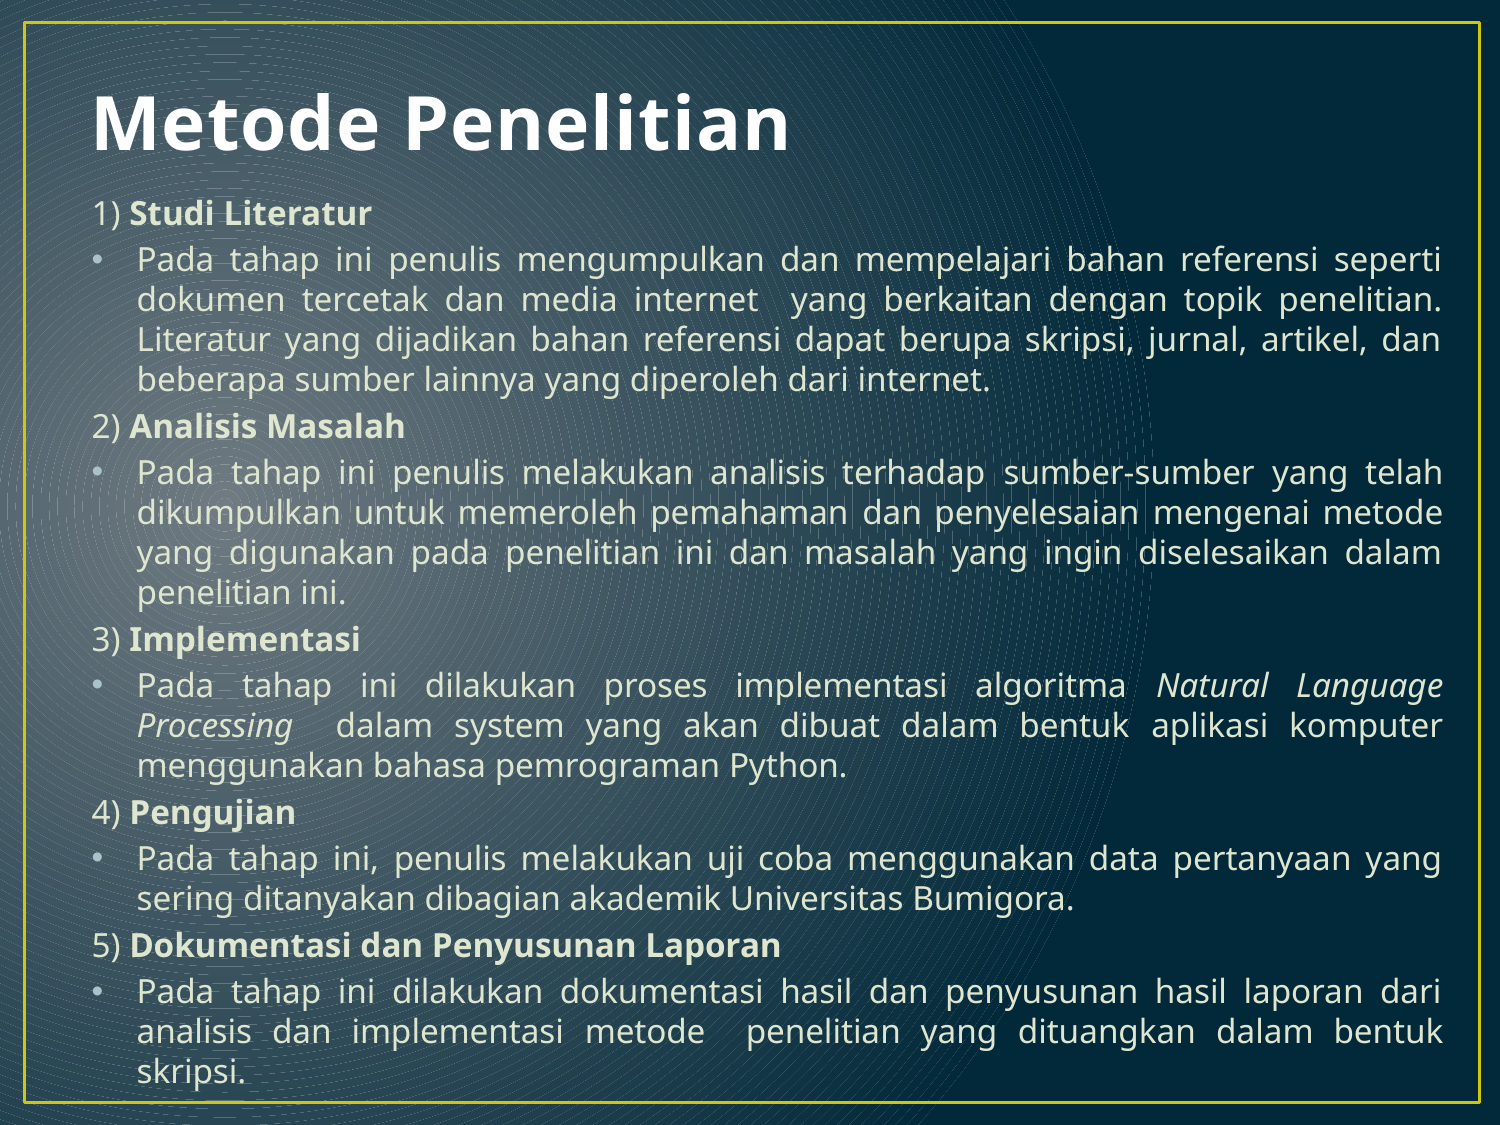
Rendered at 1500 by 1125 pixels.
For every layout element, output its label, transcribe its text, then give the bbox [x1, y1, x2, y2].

title Metode Penelitian [75, 45, 1425, 173]
list 1) Studi Literatur Pada tahap ini penulis mengumpulkan dan mempelajari bahan referensi seperti dokumen tercetak dan media internet yang berkaitan dengan topik penelitian. Literatur yang dijadikan bahan referensi dapat berupa skripsi, jurnal, artikel, dan beberapa sumber lainnya yang diperoleh dari internet. 2) Analisis Masalah Pada tahap ini penulis melakukan analisis terhadap sumber-sumber yang telah dikumpulkan untuk memeroleh pemahaman dan penyelesaian mengenai metode yang digunakan pada penelitian ini dan masalah yang ingin diselesaikan dalam penelitian ini. 3) Implementasi Pada tahap ini dilakukan proses implementasi algoritma Natural Language Processing dalam system yang akan dibuat dalam bentuk aplikasi komputer menggunakan bahasa pemrograman Python. 4) Pengujian Pada tahap ini, penulis melakukan uji coba menggunakan data pertanyaan yang sering ditanyakan dibagian akademik Universitas Bumigora. 5) Dokumentasi dan Penyusunan Laporan Pada tahap ini dilakukan dokumentasi hasil dan penyusunan hasil laporan dari analisis dan implementasi metode penelitian yang dituangkan dalam bentuk skripsi. [76, 184, 1459, 1106]
